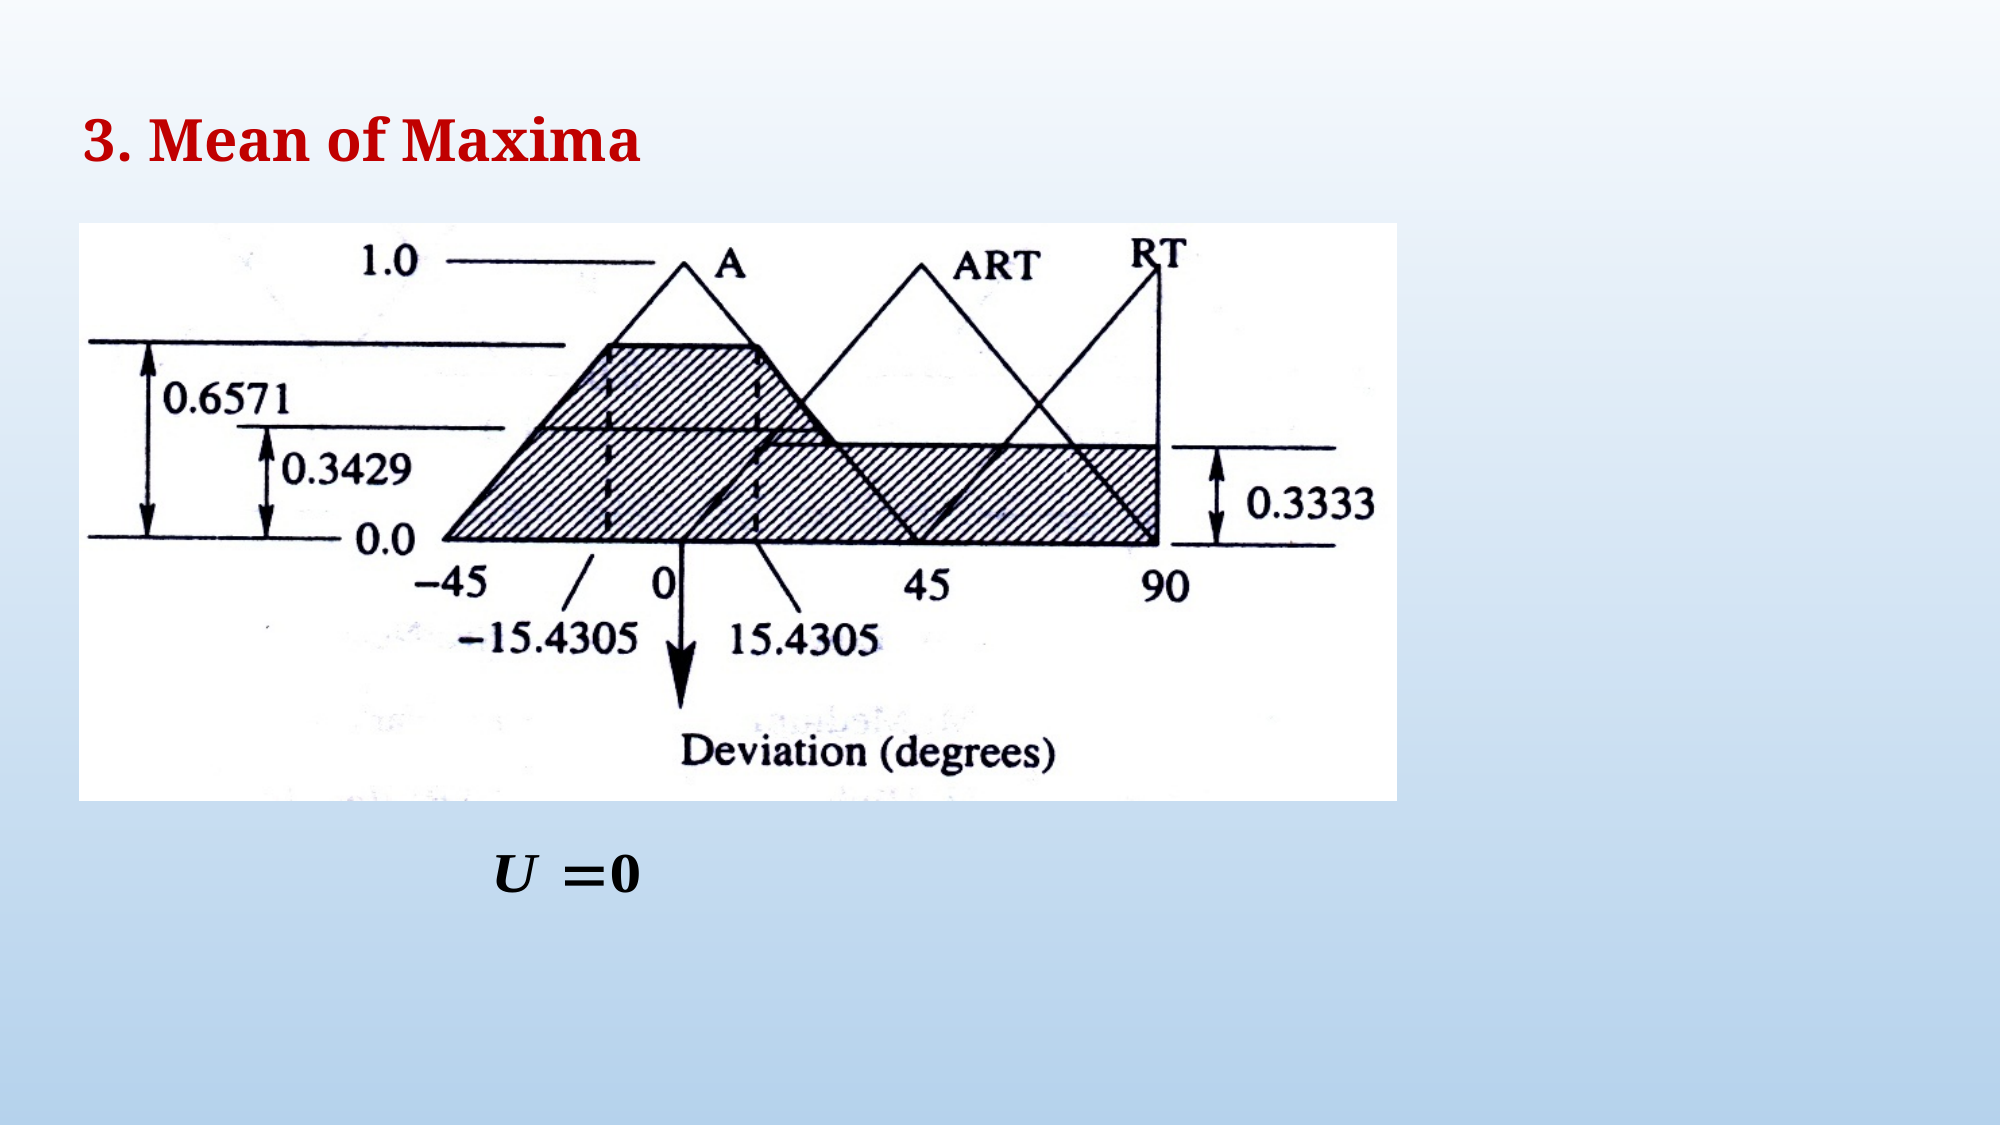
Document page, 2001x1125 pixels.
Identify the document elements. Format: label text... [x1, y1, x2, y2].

picture [79, 223, 1397, 801]
text_box 3. Mean of Maxima [69, 95, 688, 181]
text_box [486, 841, 650, 907]
